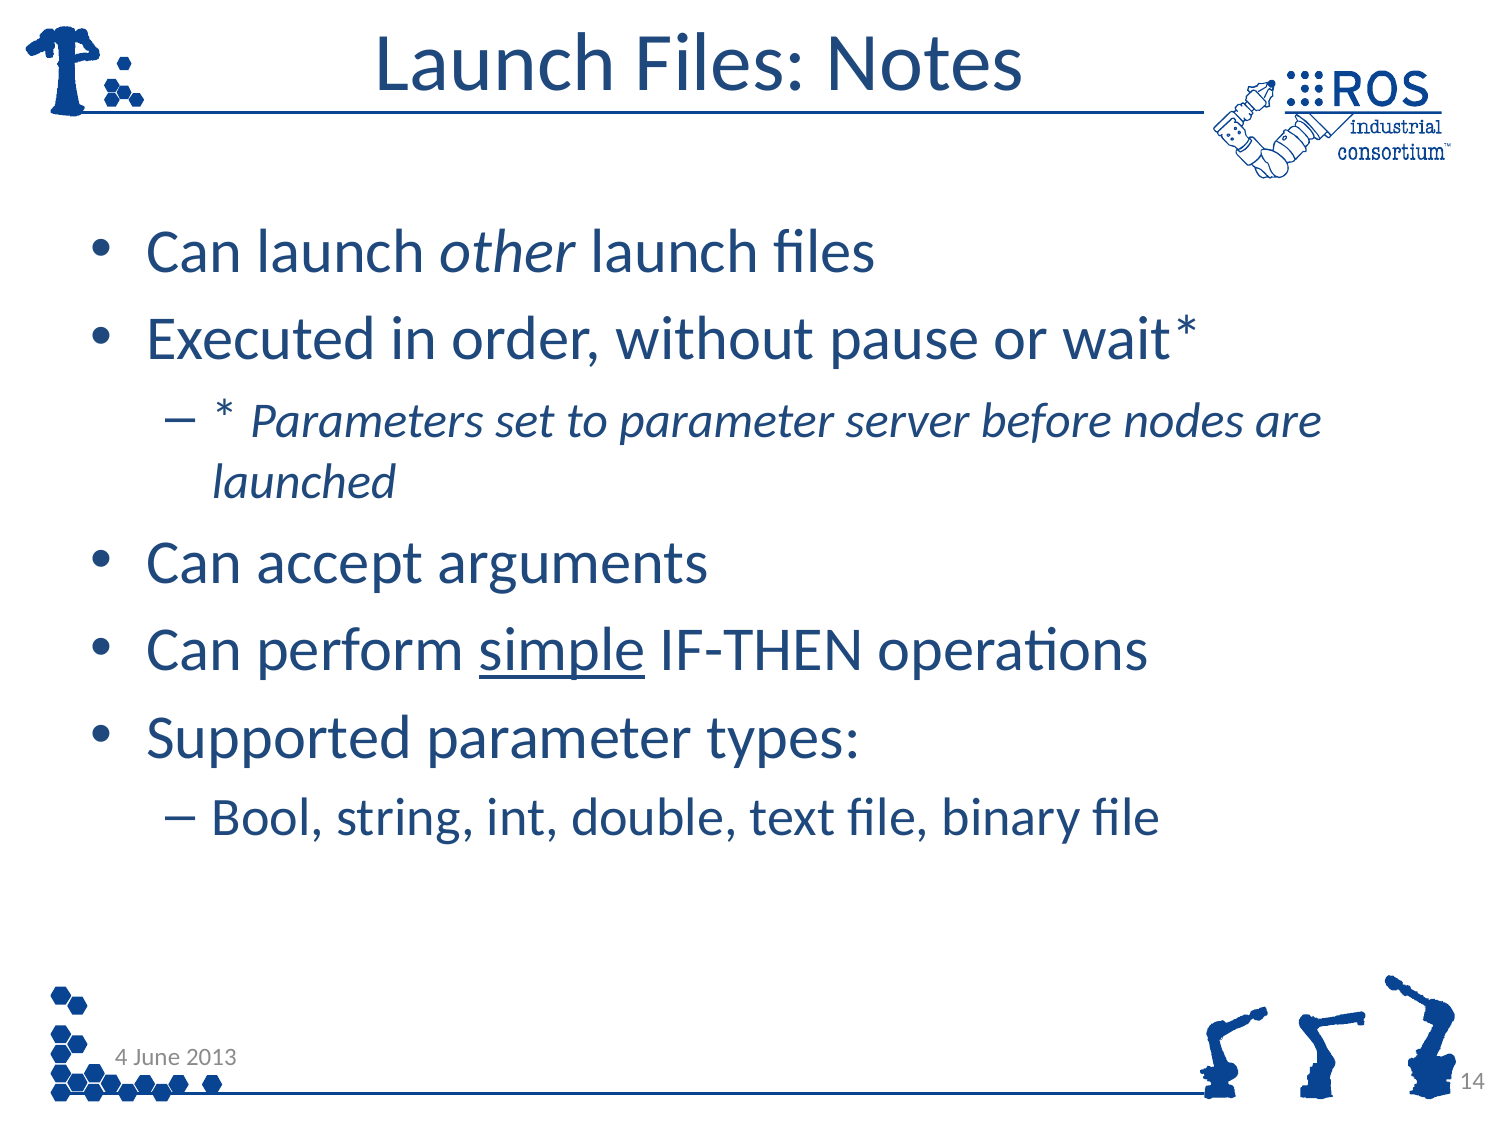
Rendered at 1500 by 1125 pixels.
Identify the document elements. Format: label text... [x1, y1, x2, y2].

list Can launch other launch files Executed in order, without pause or wait* * Parameters set to parameter server before nodes are launched Can accept arguments Can perform simple IF-THEN operations Supported parameter types: Bool, string, int, double, text file, binary file [75, 202, 1425, 963]
title Launch Files: Notes [150, 0, 1250, 113]
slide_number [99, 1025, 388, 1085]
slide_number 14 [1149, 1050, 1500, 1110]
